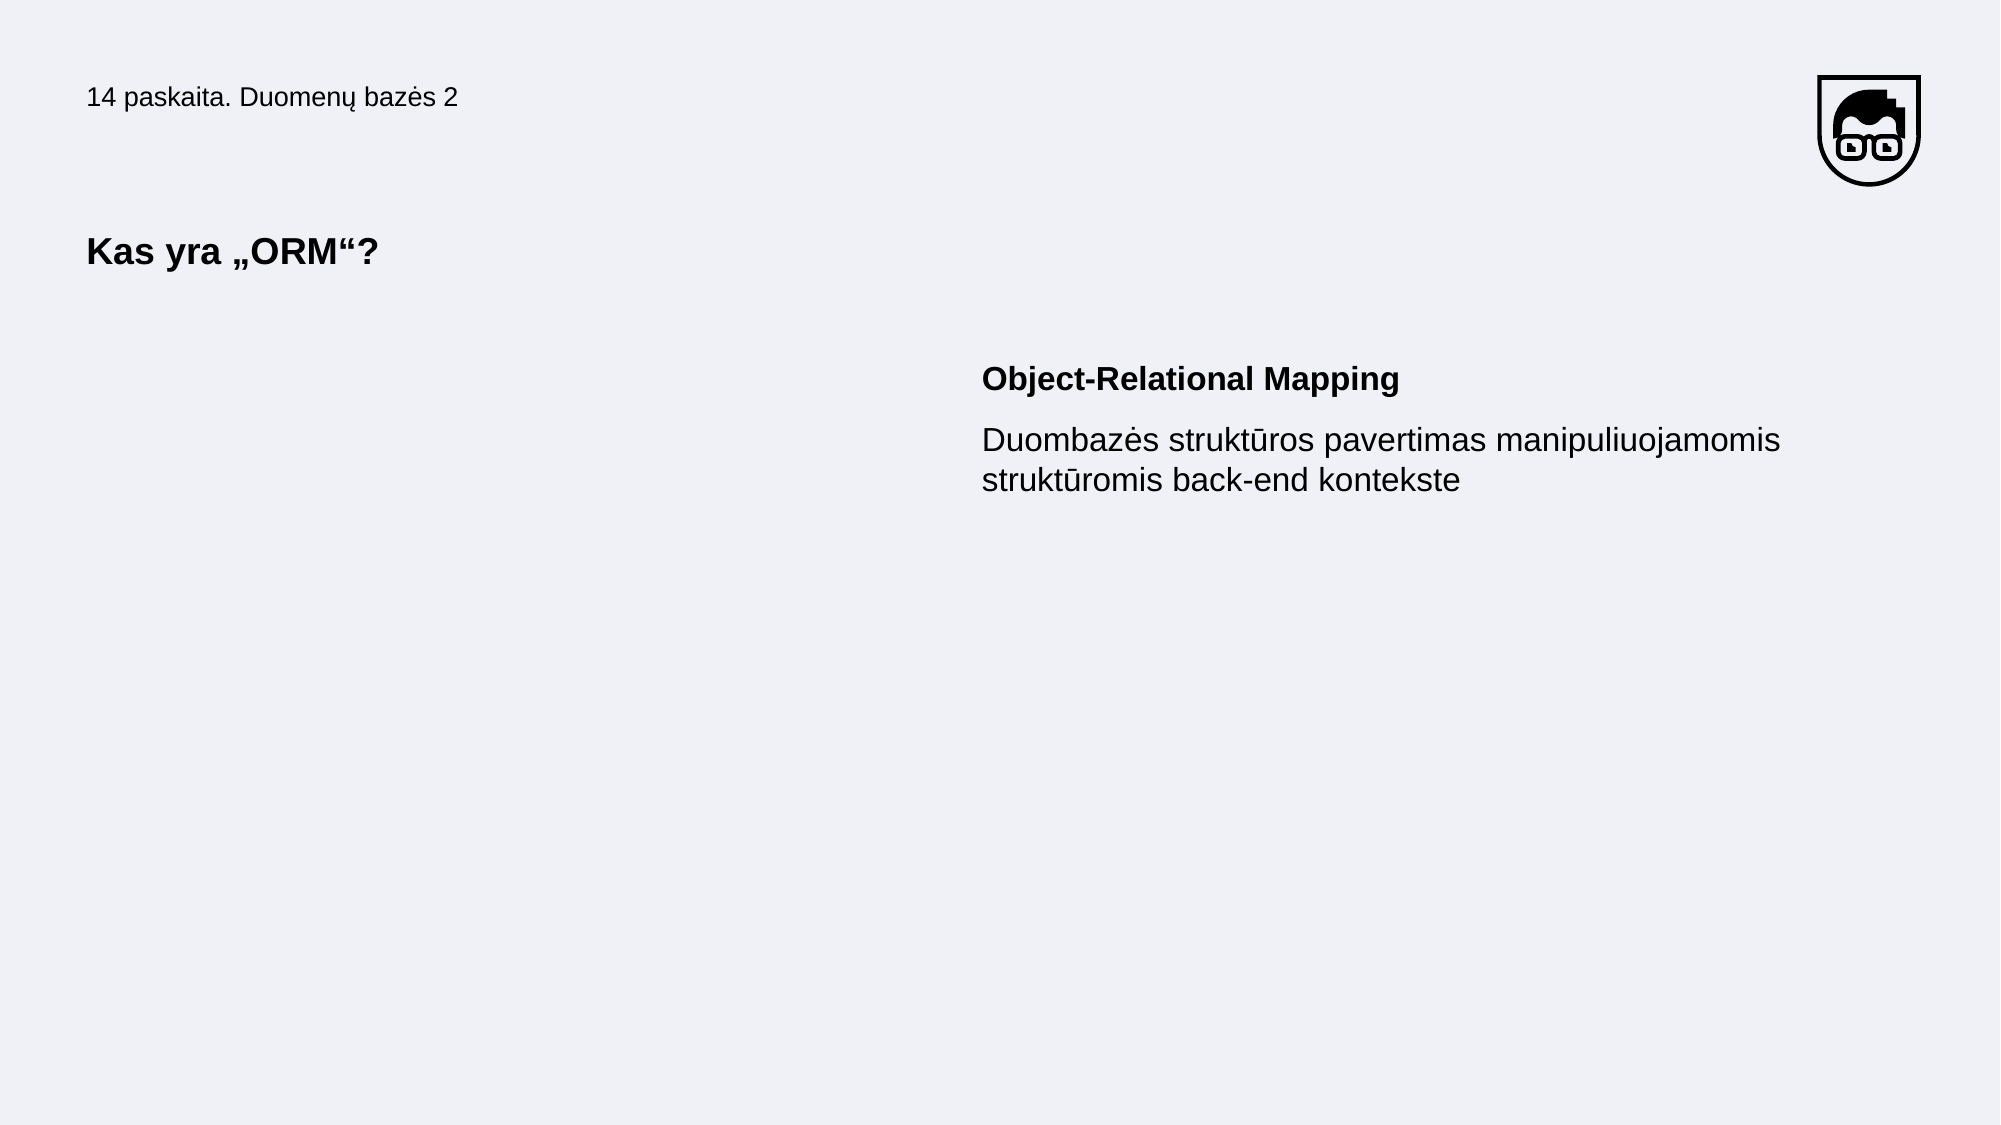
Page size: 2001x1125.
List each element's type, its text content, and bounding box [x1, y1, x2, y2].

text_box 14 paskaita. Duomenų bazės 2 [78, 75, 1000, 150]
text_box Kas yra „ORM“? [78, 224, 1000, 898]
text_box Object-Relational Mapping Duombazės struktūros pavertimas manipuliuojamomis struktūromis back-end kontekste [974, 349, 1913, 1125]
